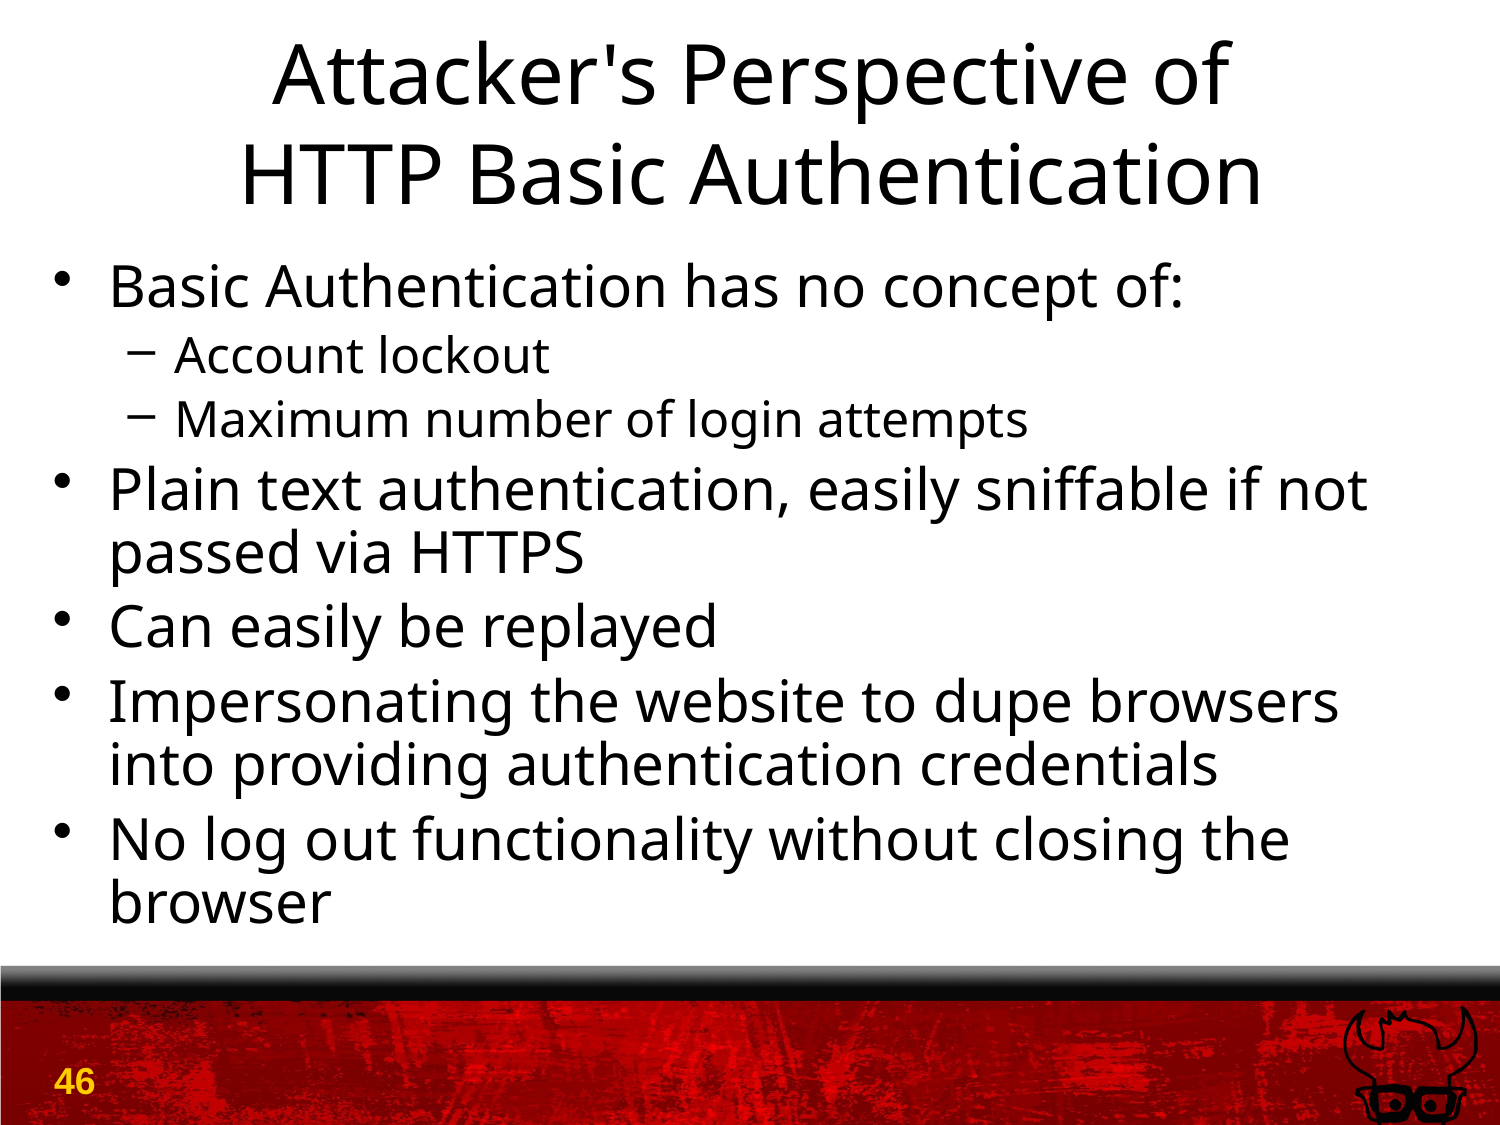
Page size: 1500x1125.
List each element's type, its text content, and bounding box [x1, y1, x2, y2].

picture [0, 282, 1500, 1125]
title Attacker's Perspective of HTTP Basic Authentication [35, 24, 1469, 219]
list Basic Authentication has no concept of: Account lockout Maximum number of login attempts Plain text authentication, easily sniffable if not passed via HTTPS Can easily be replayed Impersonating the website to dupe browsers into providing authentication credentials No log out functionality without closing the browser [37, 249, 1463, 1038]
